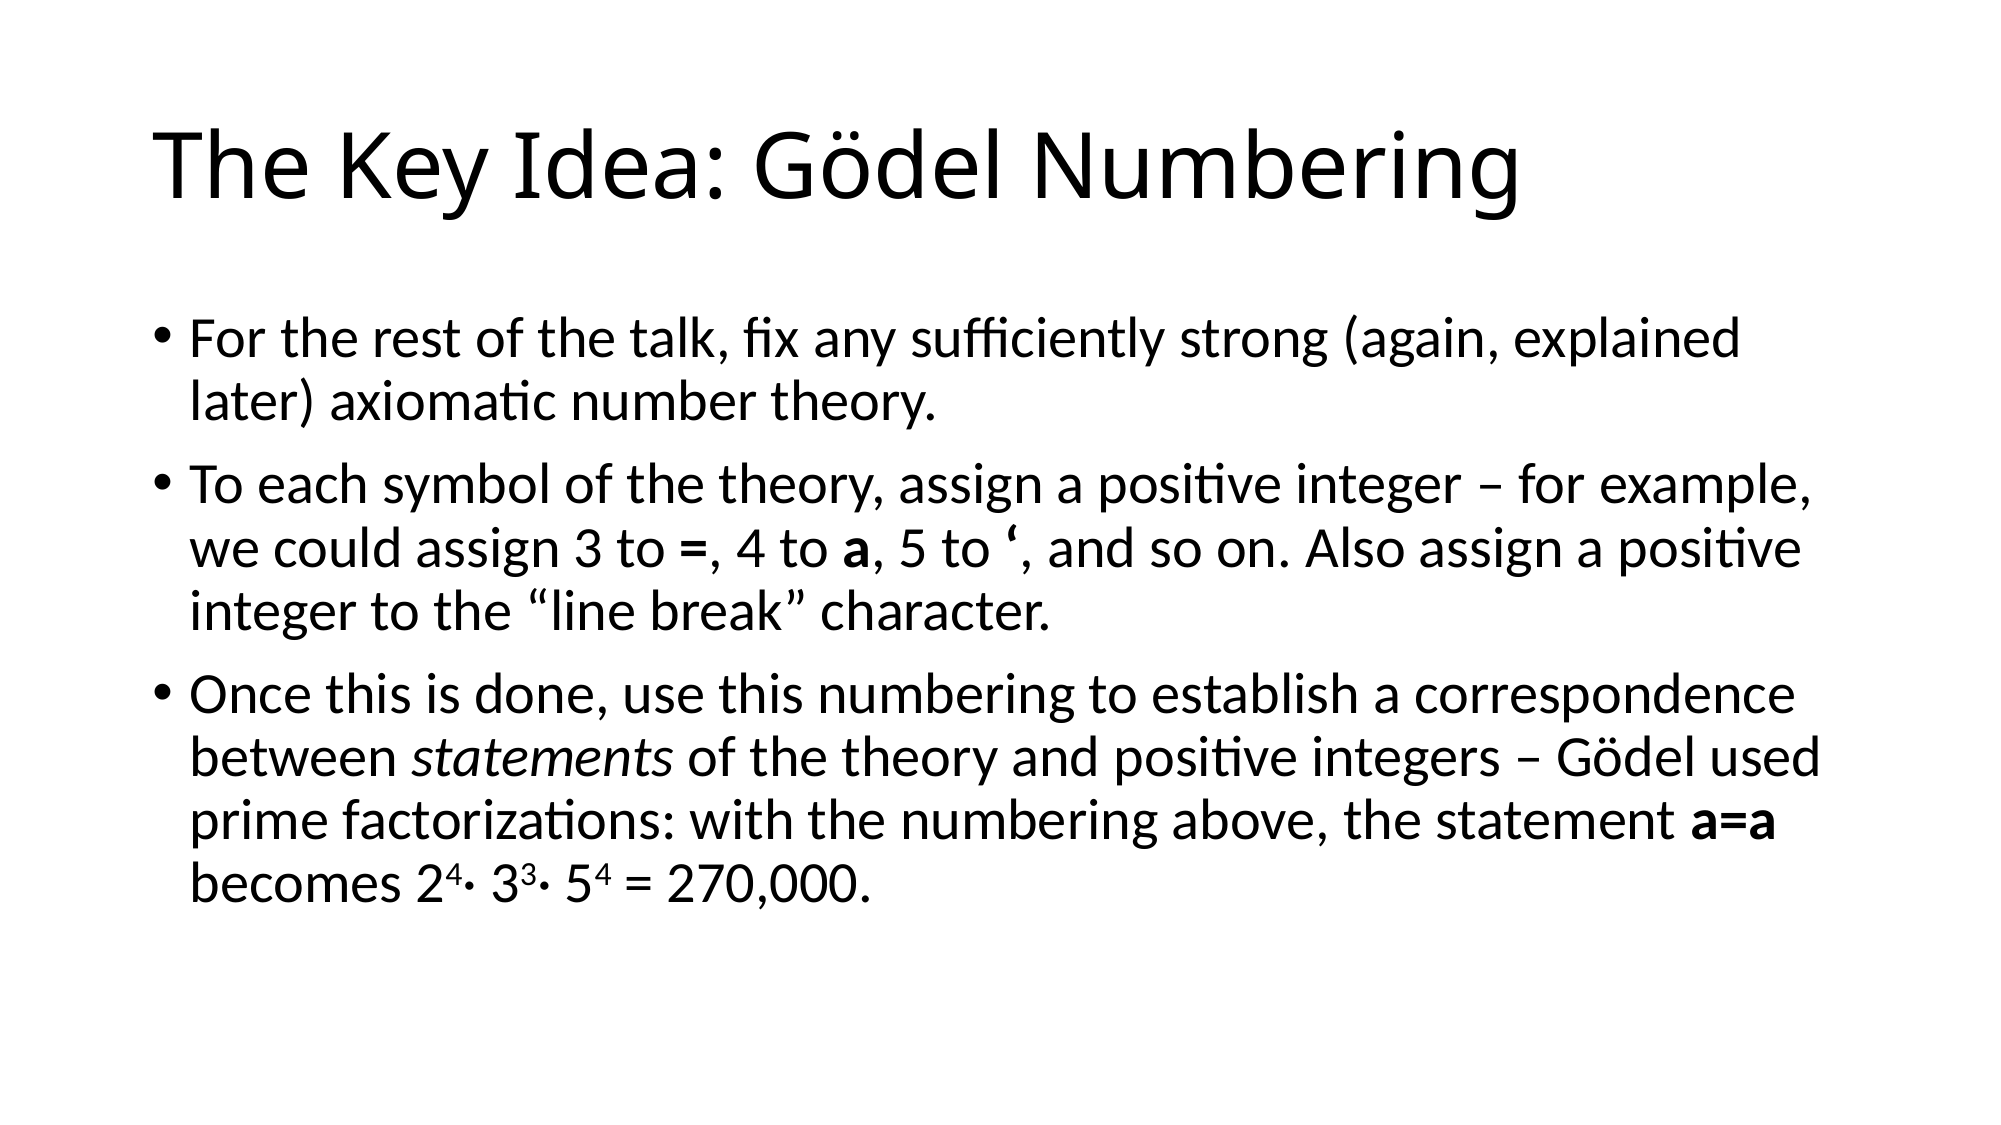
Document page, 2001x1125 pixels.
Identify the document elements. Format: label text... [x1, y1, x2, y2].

title The Key Idea: Gödel Numbering [137, 59, 1863, 278]
list For the rest of the talk, fix any sufficiently strong (again, explained later) axiomatic number theory. To each symbol of the theory, assign a positive integer – for example, we could assign 3 to =, 4 to a, 5 to ‘, and so on. Also assign a positive integer to the “line break” character. Once this is done, use this numbering to establish a correspondence between statements of the theory and positive integers – Gödel used prime factorizations: with the numbering above, the statement a=a becomes 24· 33· 54 = 270,000. [137, 299, 1863, 1014]
